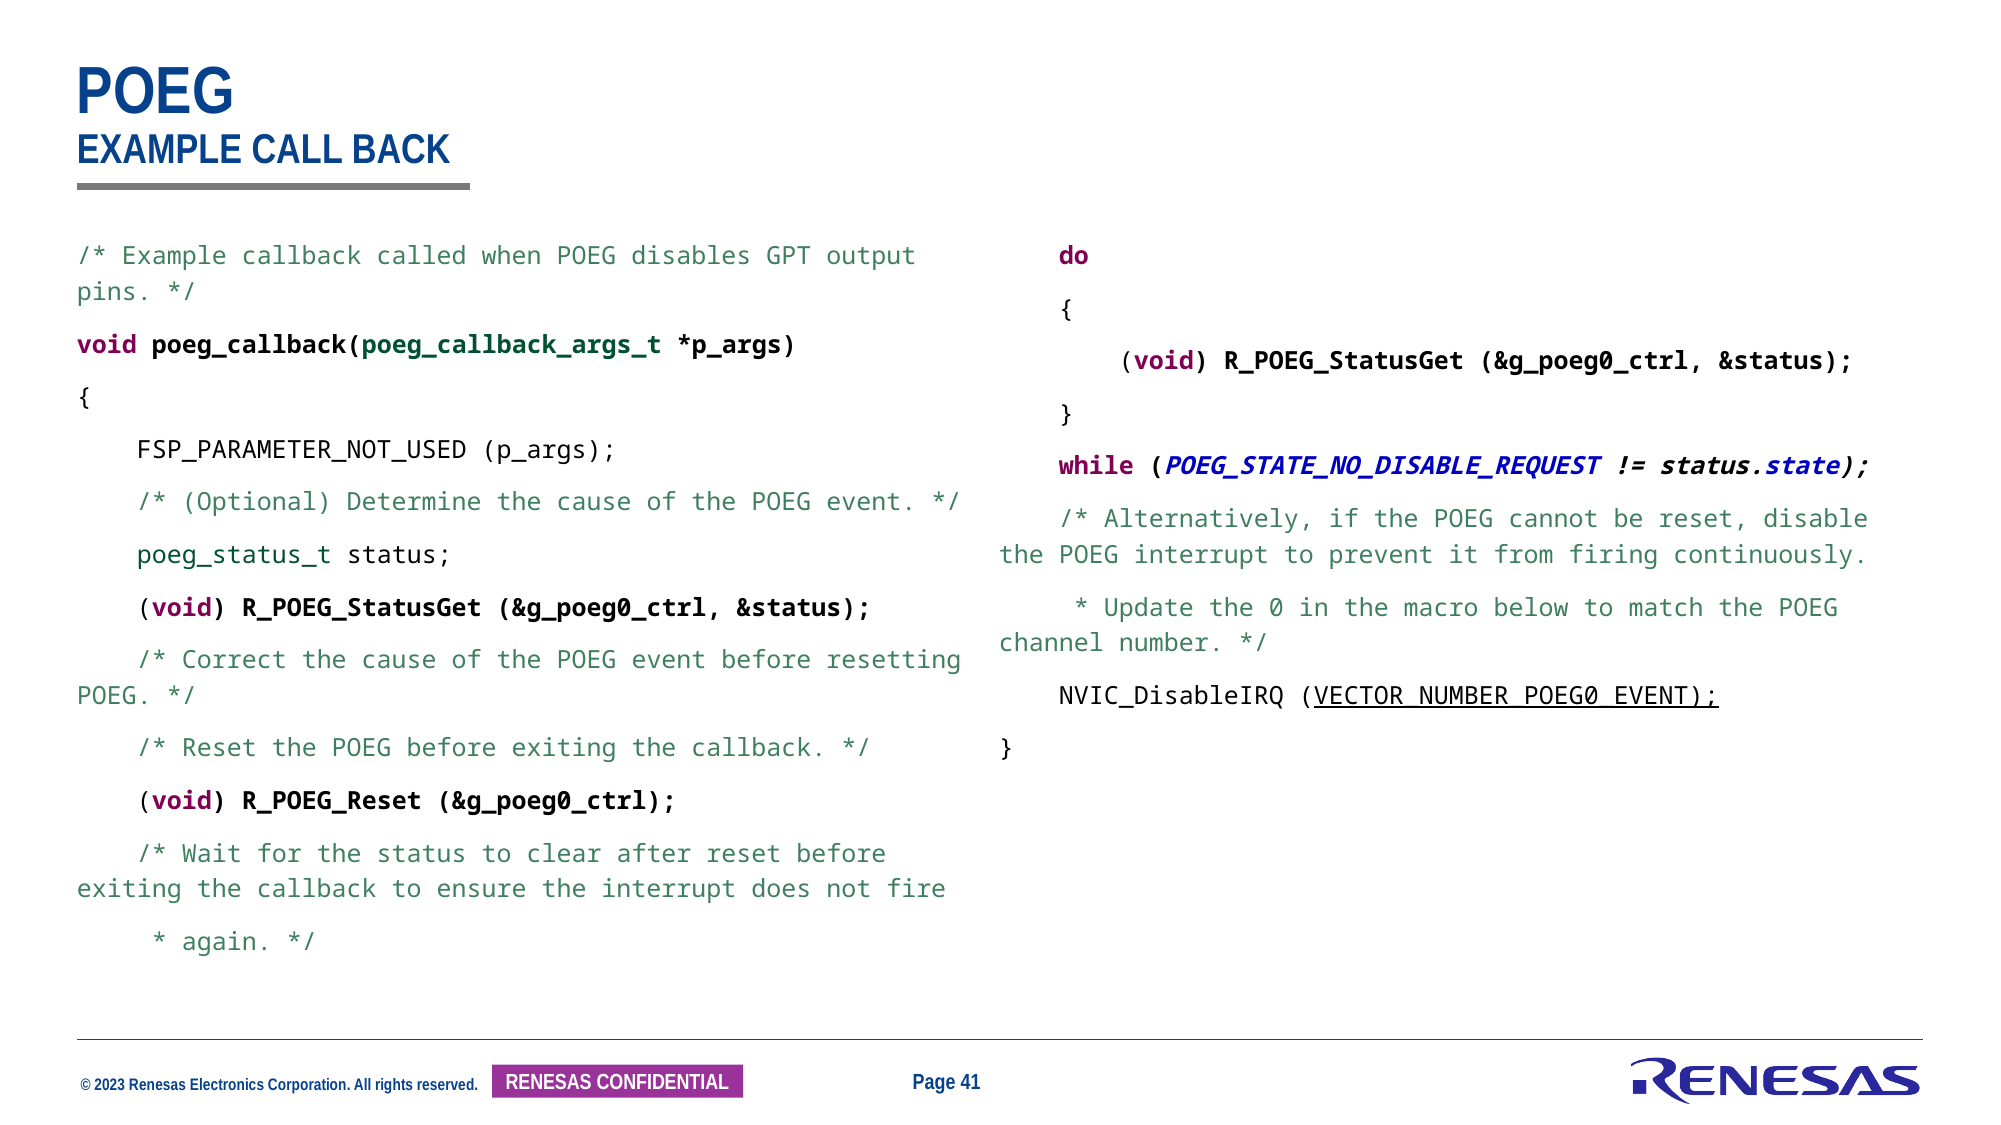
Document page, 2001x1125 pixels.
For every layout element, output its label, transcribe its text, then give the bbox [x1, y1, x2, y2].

picture [1628, 1055, 1923, 1106]
title POEG EXAMPLE CALL BACK [76, 54, 1922, 173]
list /* Example callback called when POEG disables GPT output pins. */ void poeg_callback(poeg_callback_args_t *p_args) { FSP_PARAMETER_NOT_USED (p_args); /* (Optional) Determine the cause of the POEG event. */ poeg_status_t status; (void) R_POEG_StatusGet (&g_poeg0_ctrl, &status); /* Correct the cause of the POEG event before resetting POEG. */ /* Reset the POEG before exiting the callback. */ (void) R_POEG_Reset (&g_poeg0_ctrl); /* Wait for the status to clear after reset before exiting the callback to ensure the interrupt does not fire * again. */ do { (void) R_POEG_StatusGet (&g_poeg0_ctrl, &status); } while (POEG_STATE_NO_DISABLE_REQUEST != status.state); /* Alternatively, if the POEG cannot be reset, disable the POEG interrupt to prevent it from firing continuously. * Update the 0 in the macro below to match the POEG channel number. */ NVIC_DisableIRQ (VECTOR_NUMBER_POEG0_EVENT); } [76, 233, 1922, 963]
